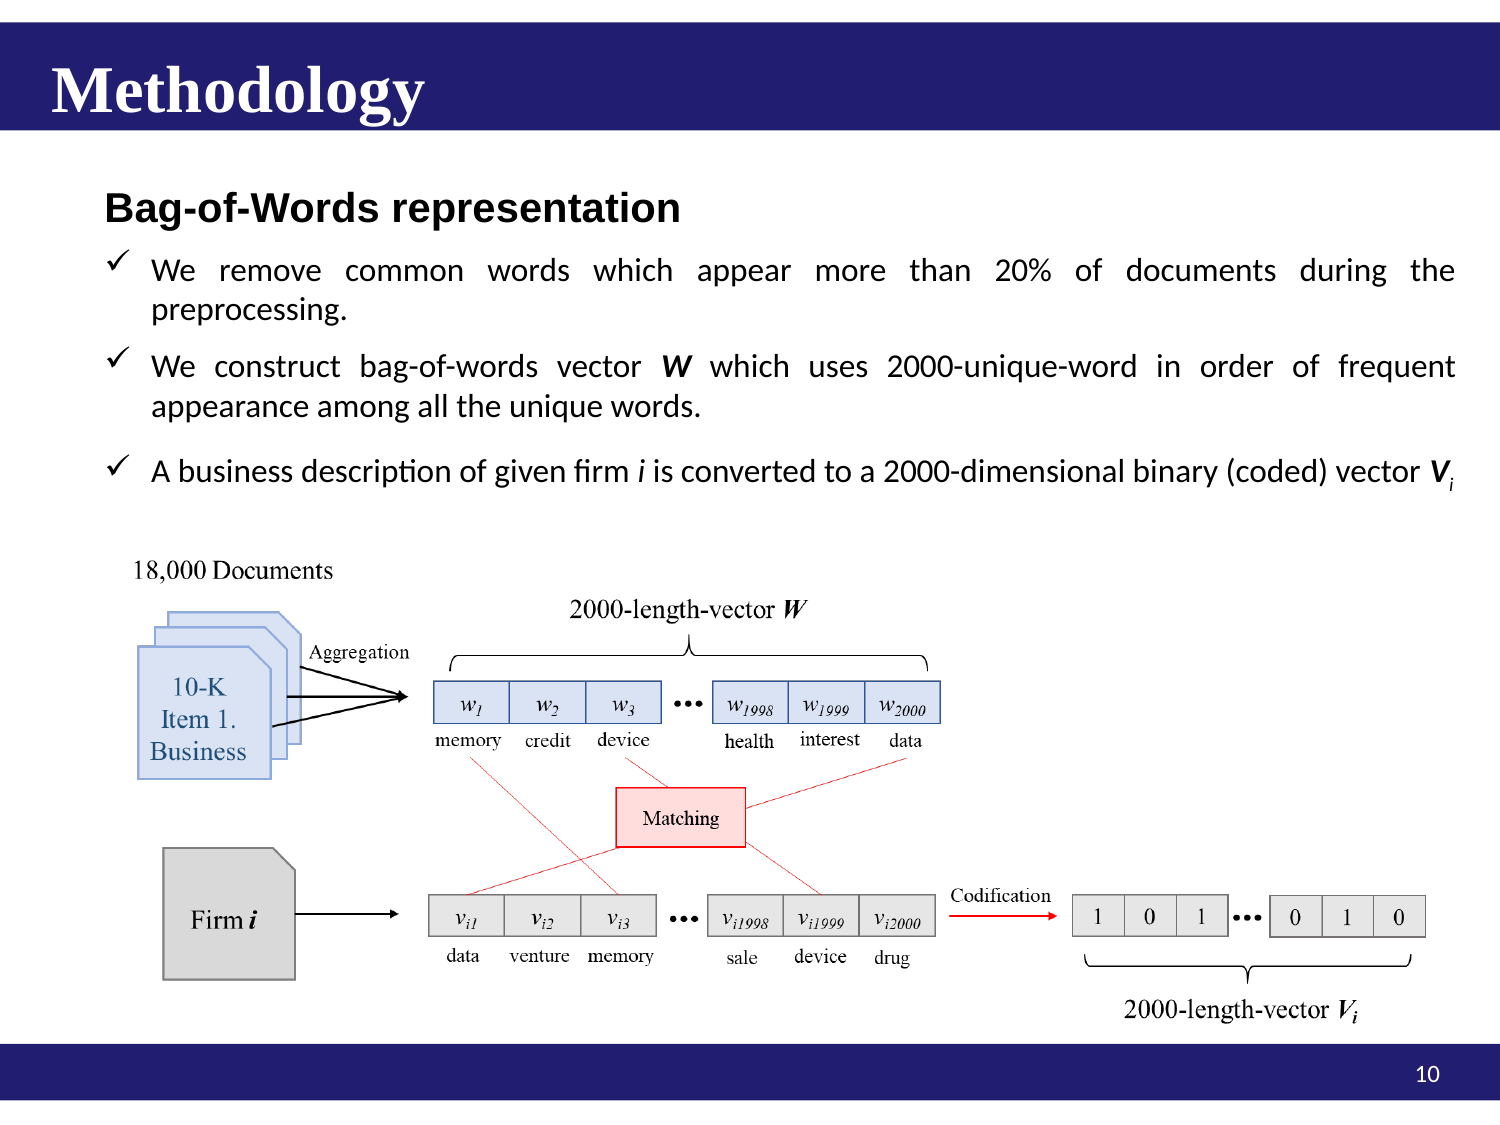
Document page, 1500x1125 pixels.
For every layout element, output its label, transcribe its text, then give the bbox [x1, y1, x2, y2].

picture [115, 543, 1426, 1041]
text_box Methodology [36, 38, 442, 134]
slide_number 10 [1059, 1042, 1456, 1103]
text_box Bag-of-Words representation We remove common words which appear more than 20% of documents during the preprocessing. We construct bag-of-words vector W which uses 2000-unique-word in order of frequent appearance among all the unique words. A business description of given firm i is converted to a 2000-dimensional binary (coded) vector Vi [89, 173, 1472, 503]
